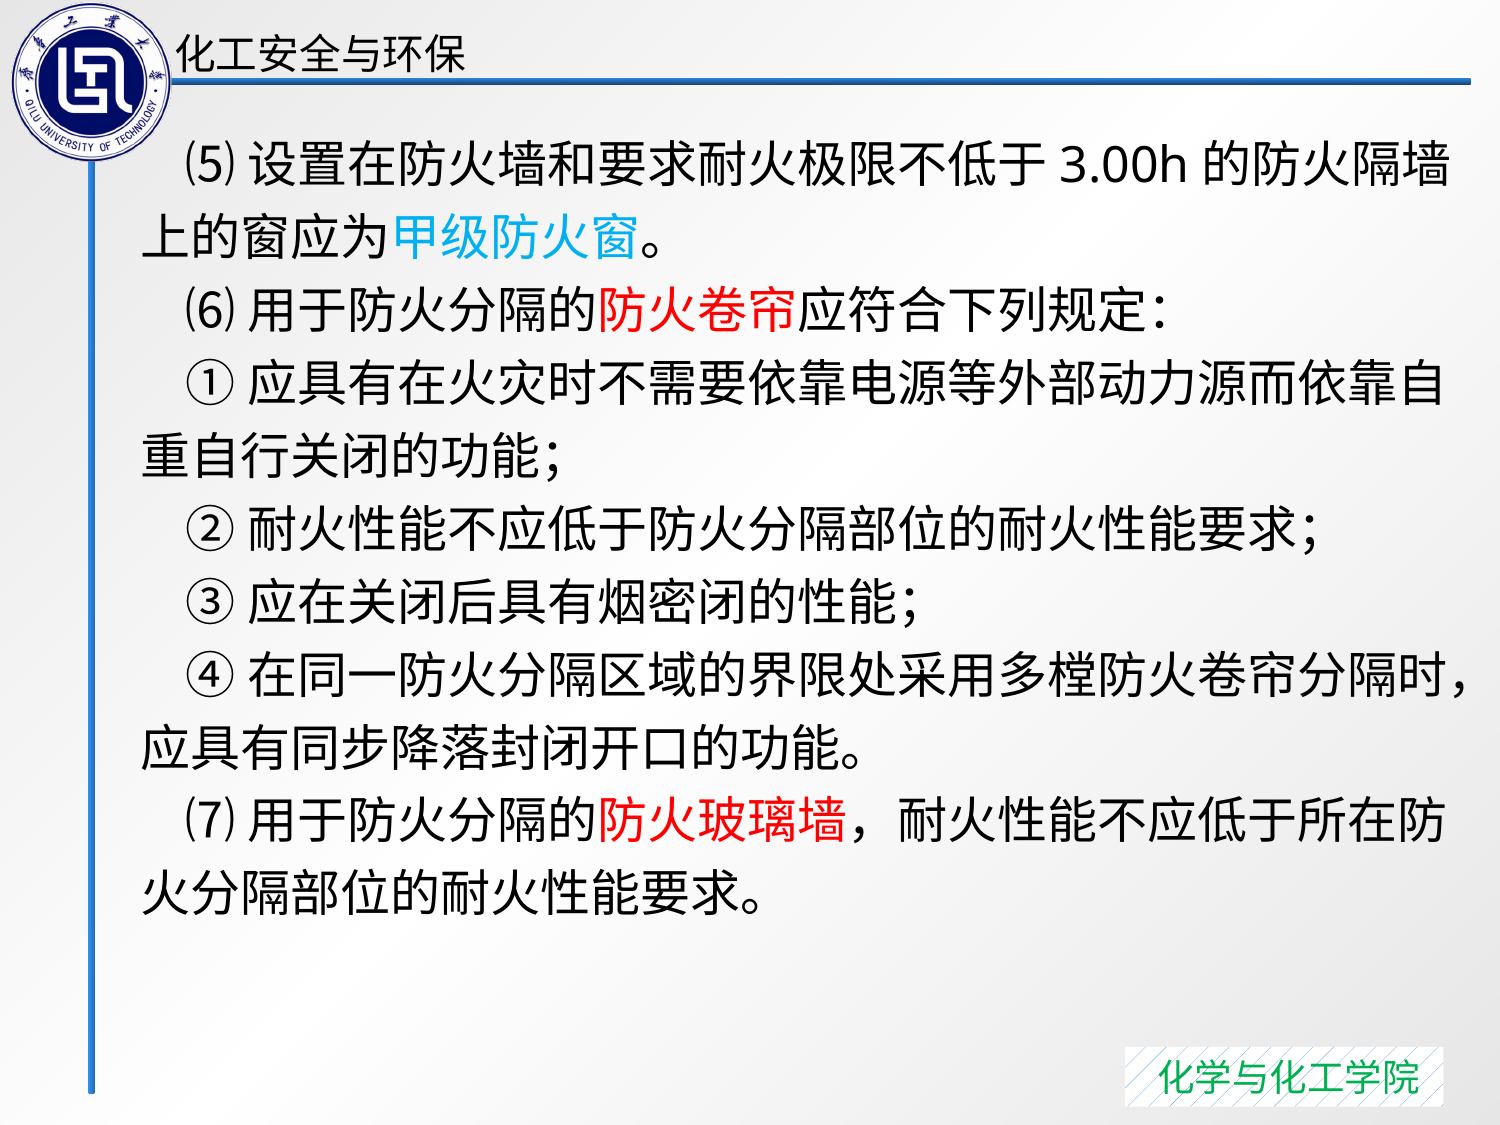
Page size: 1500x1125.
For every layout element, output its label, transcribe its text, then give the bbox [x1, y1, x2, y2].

picture [11, 2, 172, 162]
list ⑸设置在防火墙和要求耐火极限不低于3.00h的防火隔墙上的窗应为甲级防火窗。 ⑹用于防火分隔的防火卷帘应符合下列规定： ①应具有在火灾时不需要依靠电源等外部动力源而依靠自重自行关闭的功能； ②耐火性能不应低于防火分隔部位的耐火性能要求； ③应在关闭后具有烟密闭的性能； ④在同一防火分隔区域的界限处采用多樘防火卷帘分隔时，应具有同步降落封闭开口的功能。 ⑺用于防火分隔的防火玻璃墙，耐火性能不应低于所在防火分隔部位的耐火性能要求。 [125, 111, 1471, 1048]
